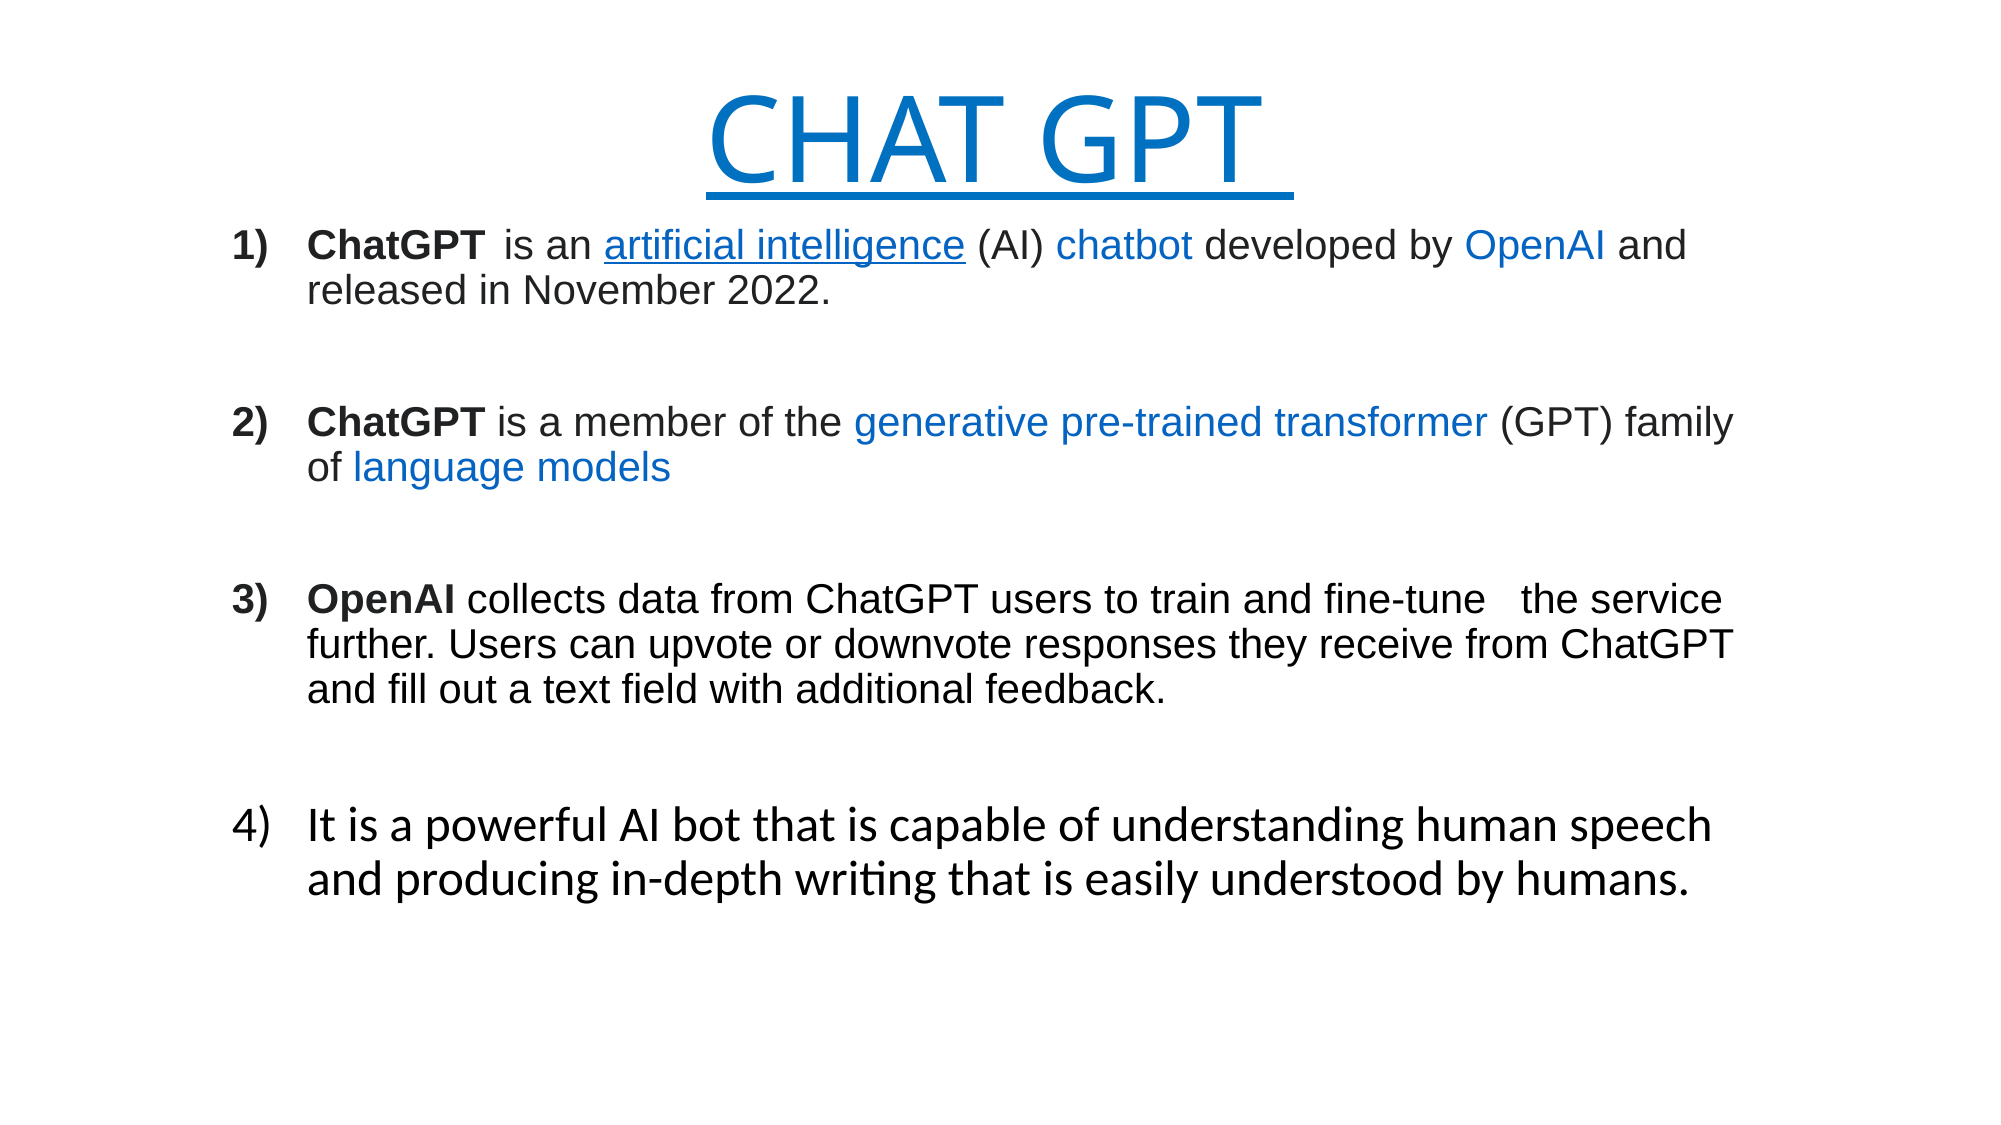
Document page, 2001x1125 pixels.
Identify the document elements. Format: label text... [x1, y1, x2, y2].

subtitle ChatGPT is an artificial intelligence (AI) chatbot developed by OpenAI and released in November 2022. ChatGPT is a member of the generative pre-trained transformer (GPT) family of language models OpenAI collects data from ChatGPT users to train and fine-tune the service further. Users can upvote or downvote responses they receive from ChatGPT and fill out a text field with additional feedback. It is a powerful AI bot that is capable of understanding human speech and producing in-depth writing that is easily understood by humans. [216, 216, 1794, 938]
title CHAT GPT [249, 70, 1750, 216]
